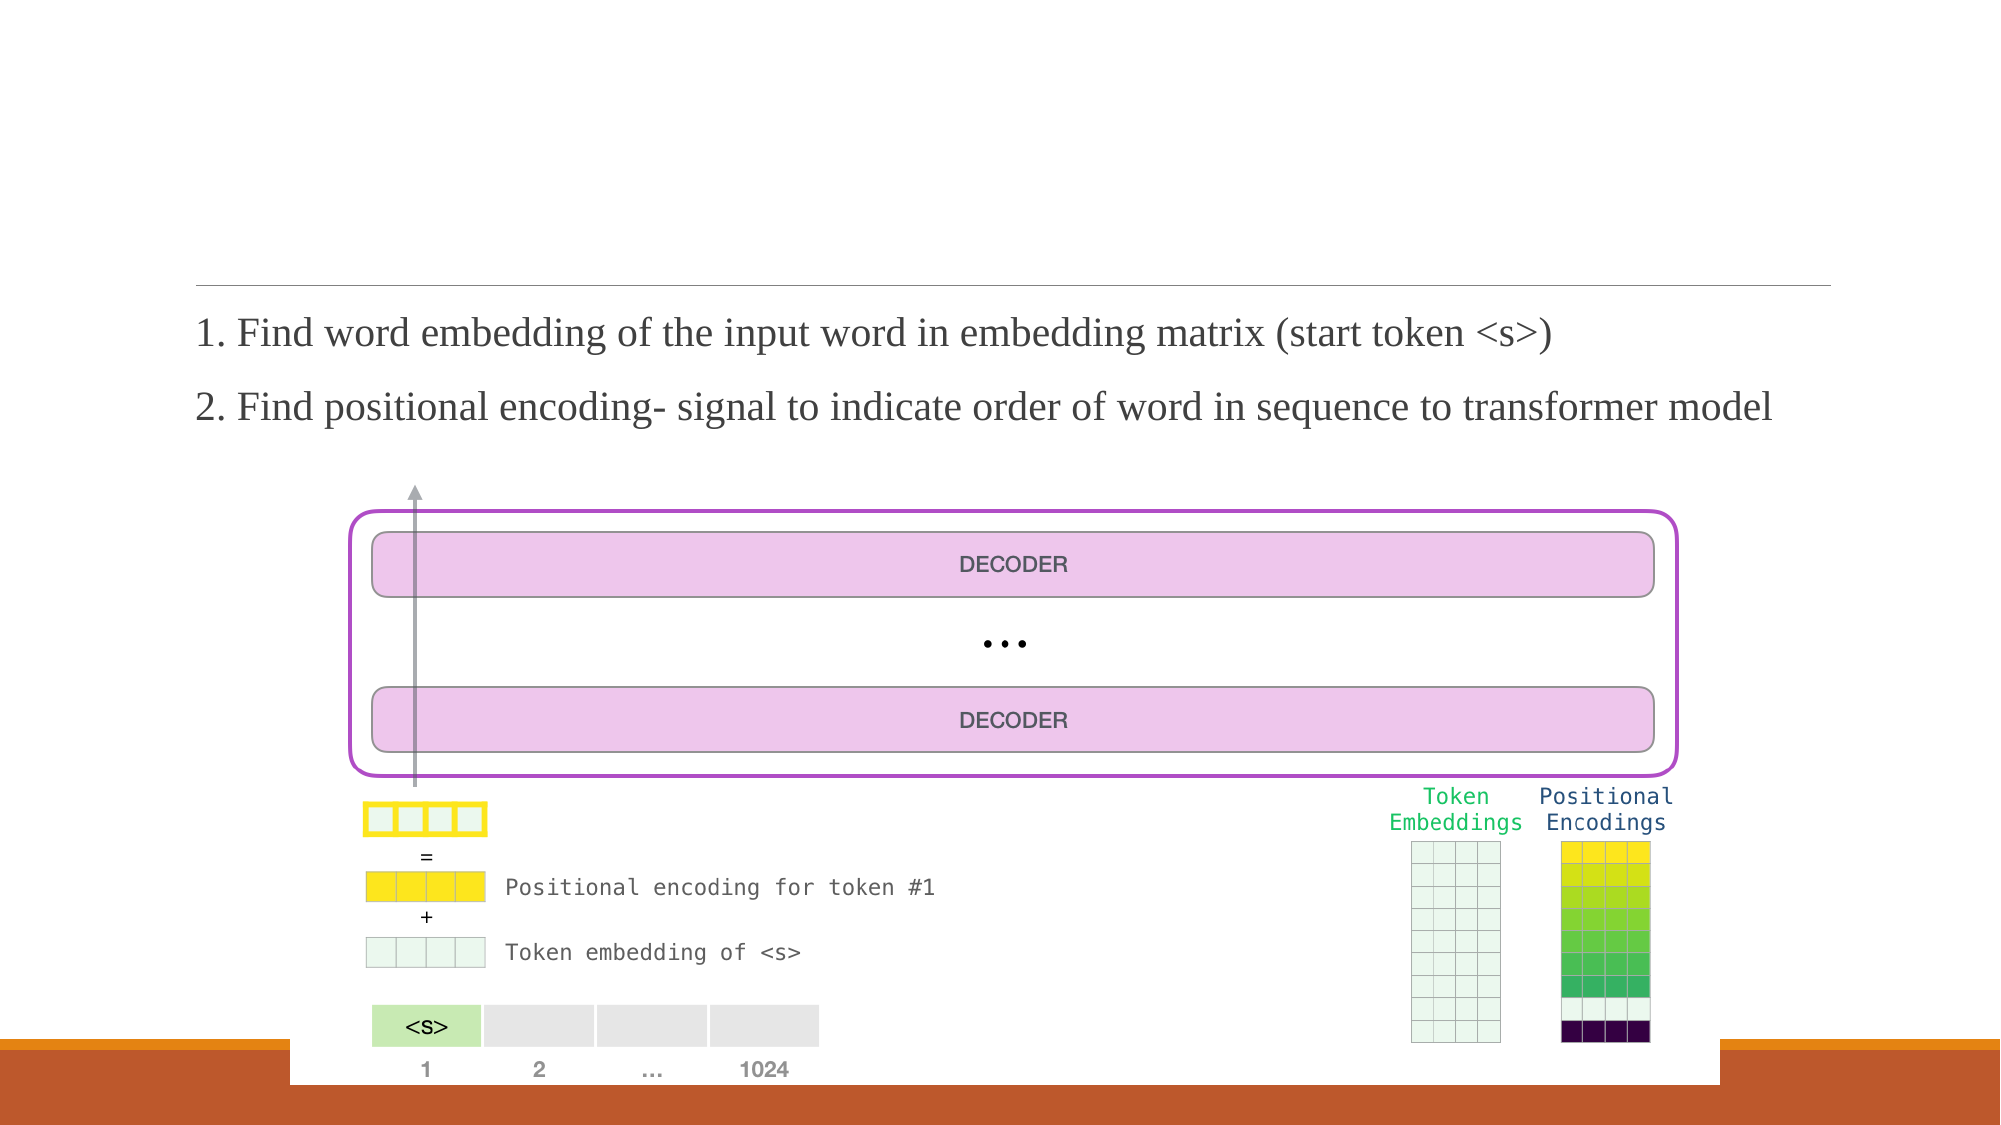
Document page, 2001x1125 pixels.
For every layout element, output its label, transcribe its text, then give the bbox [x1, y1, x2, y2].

picture [289, 452, 1721, 1085]
list 1. Find word embedding of the input word in embedding matrix (start token <s>) 2. Find positional encoding- signal to indicate order of word in sequence to transformer model [180, 302, 1830, 963]
